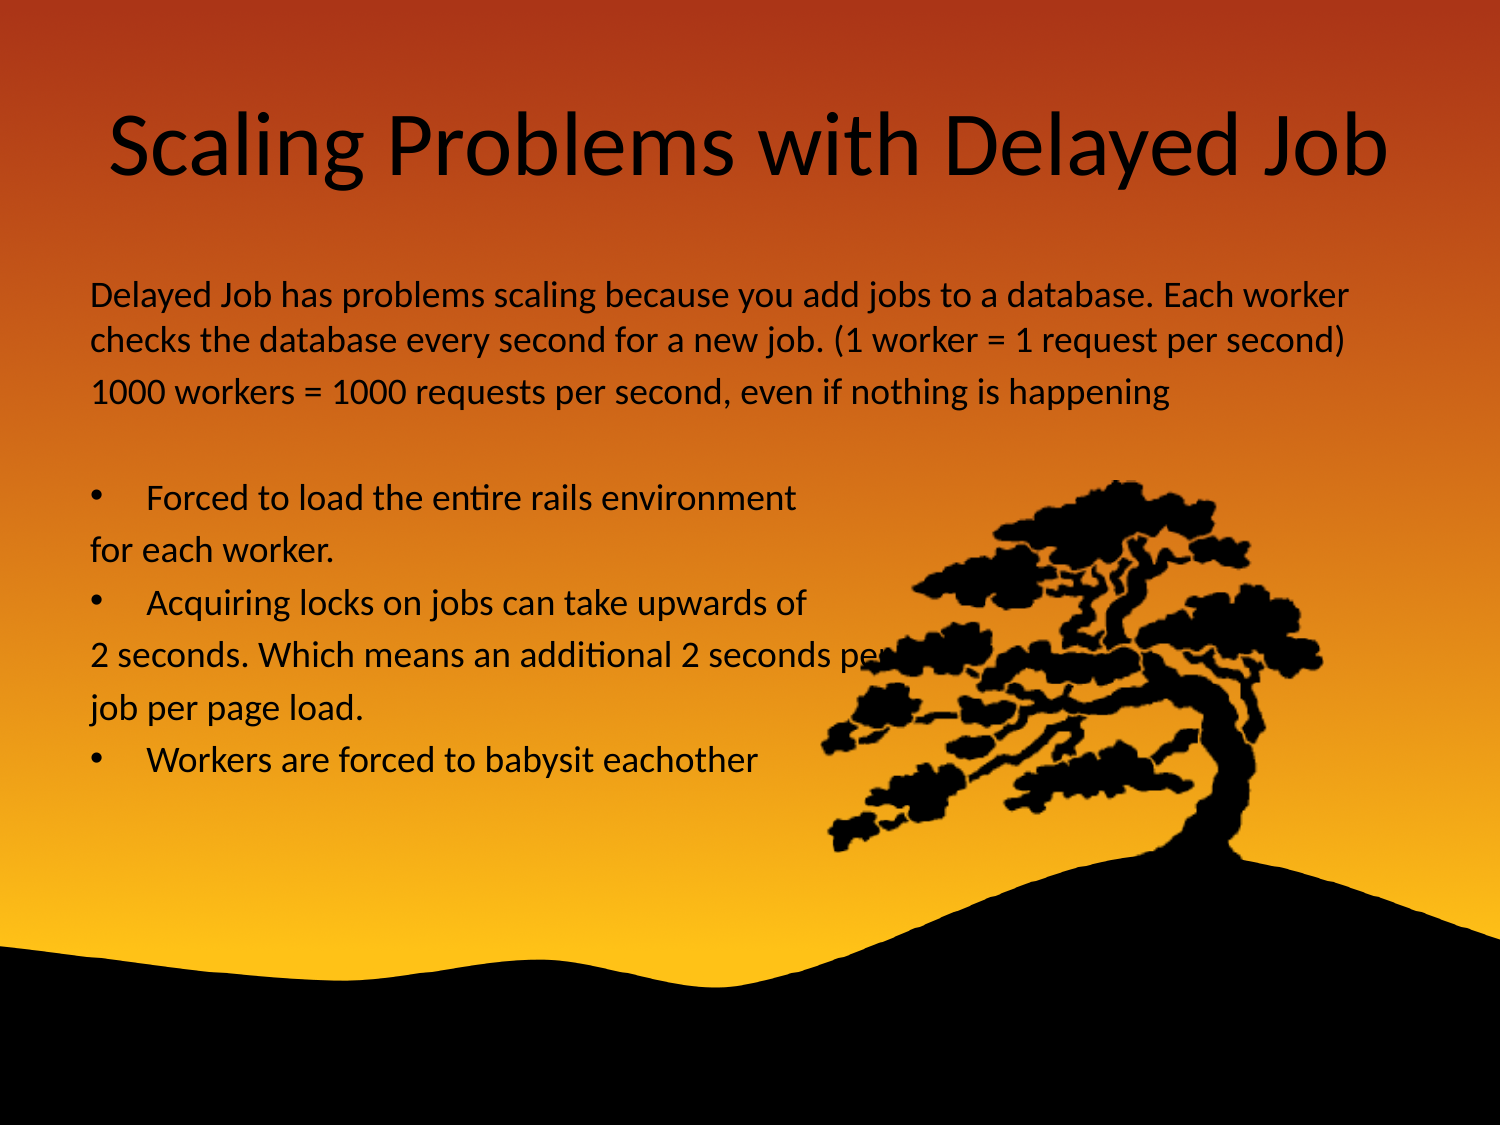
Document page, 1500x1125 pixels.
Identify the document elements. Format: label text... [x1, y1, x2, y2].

list Delayed Job has problems scaling because you add jobs to a database. Each worker checks the database every second for a new job. (1 worker = 1 request per second) 1000 workers = 1000 requests per second, even if nothing is happening Forced to load the entire rails environment for each worker. Acquiring locks on jobs can take upwards of 2 seconds. Which means an additional 2 seconds per job per page load. Workers are forced to babysit eachother [75, 262, 1425, 1005]
title Scaling Problems with Delayed Job [75, 45, 1425, 233]
picture [0, 0, 1500, 1125]
